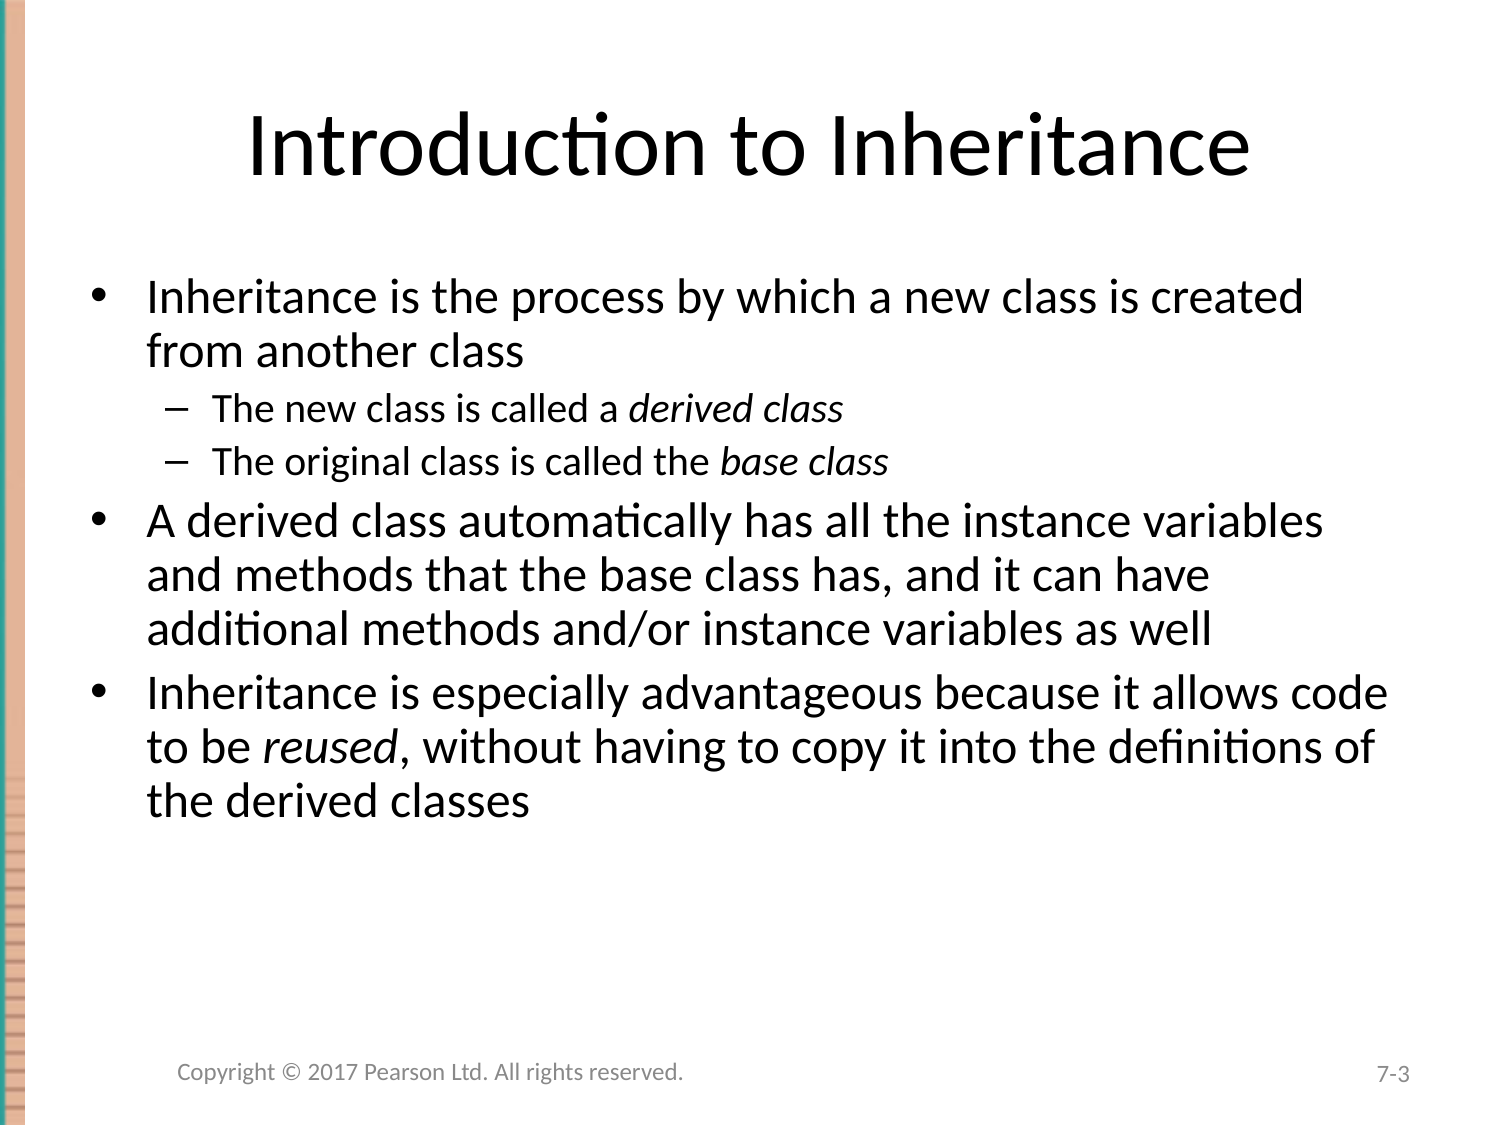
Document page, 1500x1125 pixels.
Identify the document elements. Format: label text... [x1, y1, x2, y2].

list Inheritance is the process by which a new class is created from another class The new class is called a derived class The original class is called the base class A derived class automatically has all the instance variables and methods that the base class has, and it can have additional methods and/or instance variables as well Inheritance is especially advantageous because it allows code to be reused, without having to copy it into the definitions of the derived classes [75, 262, 1425, 1005]
slide_number 7-3 [1074, 1042, 1425, 1103]
picture [0, 0, 25, 1125]
title Introduction to Inheritance [75, 45, 1425, 233]
footer Copyright © 2017 Pearson Ltd. All rights reserved. [75, 1040, 788, 1100]
